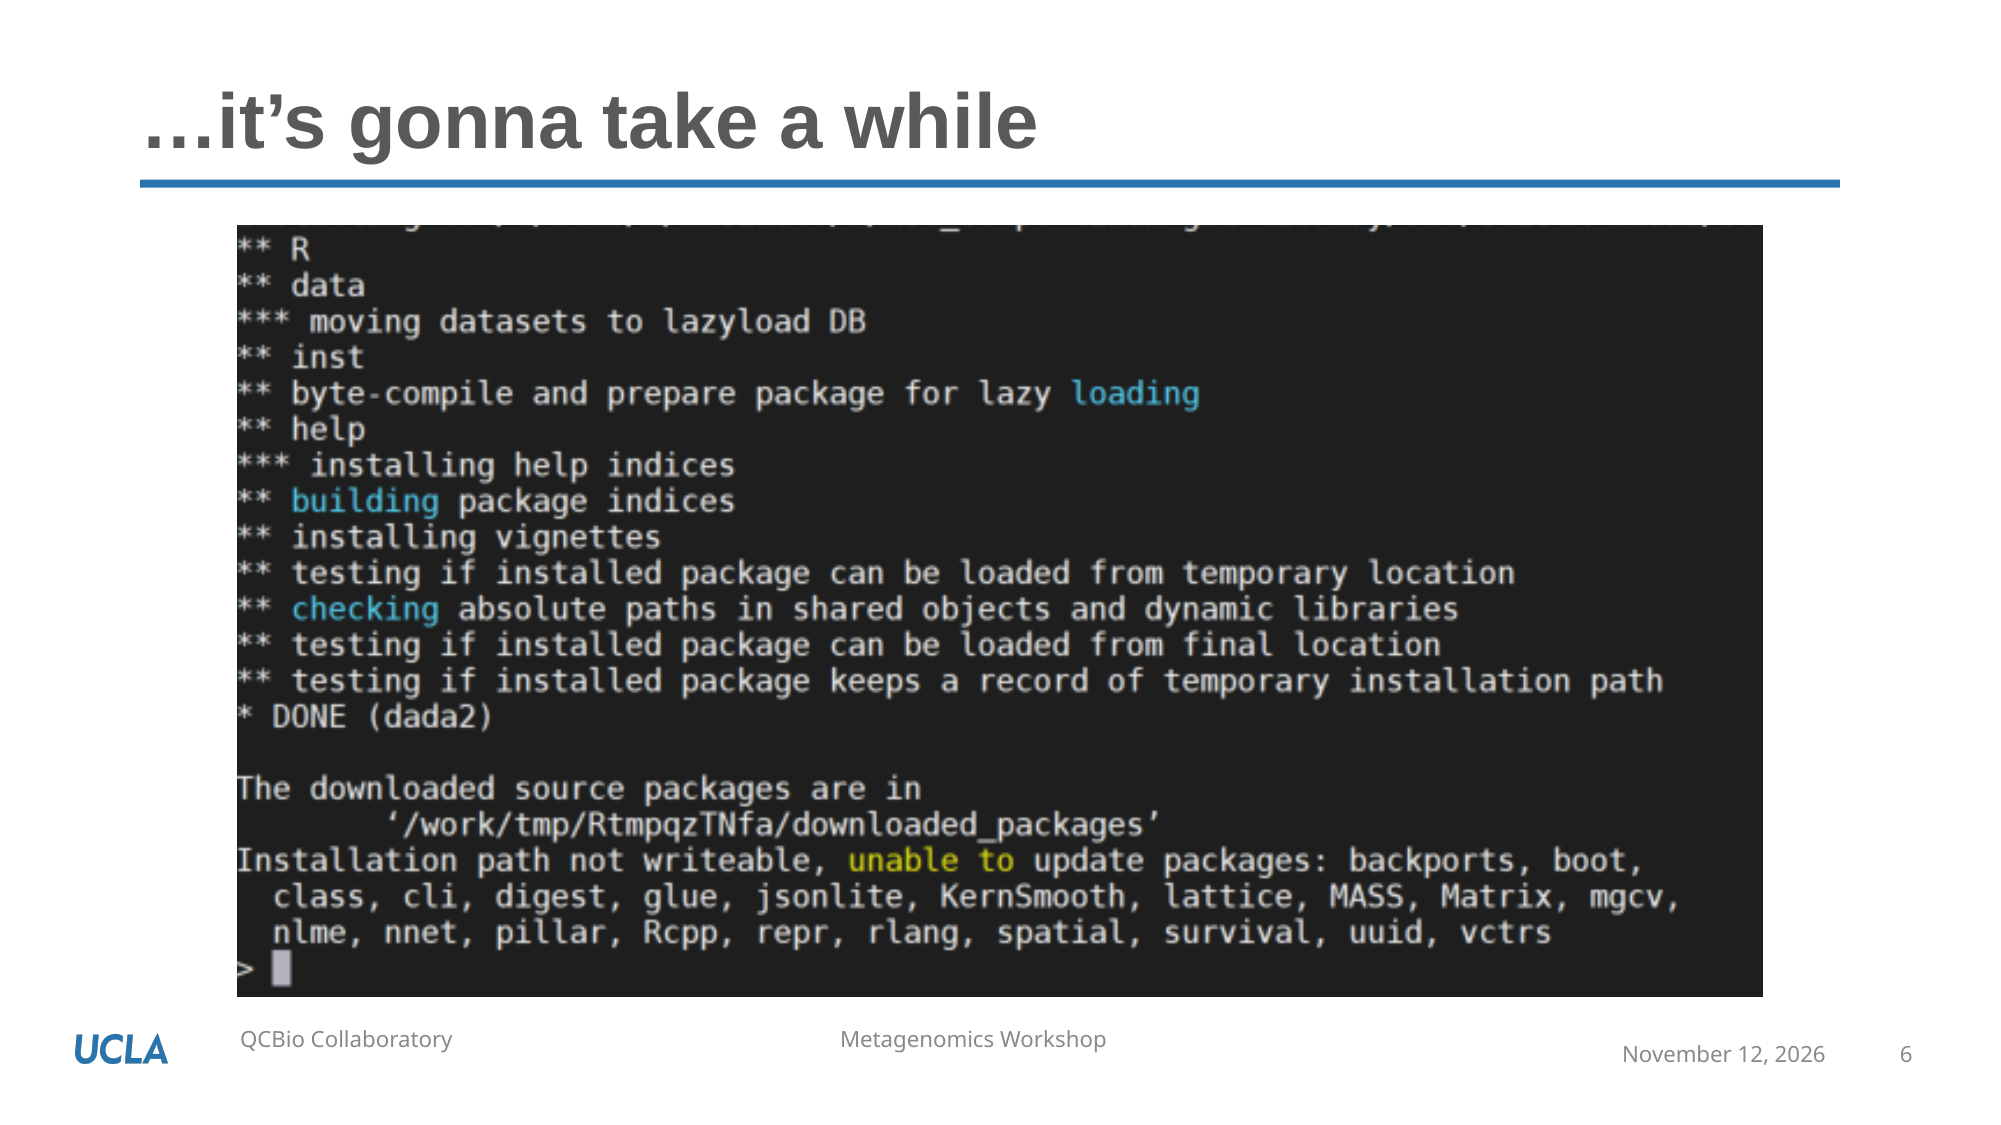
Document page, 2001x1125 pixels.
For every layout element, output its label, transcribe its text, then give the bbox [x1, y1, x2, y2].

title …it’s gonna take a while [140, 80, 1840, 166]
picture [237, 225, 1763, 997]
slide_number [1620, 1040, 1827, 1110]
picture [75, 1033, 168, 1064]
slide_number 6 [1899, 1040, 2000, 1110]
